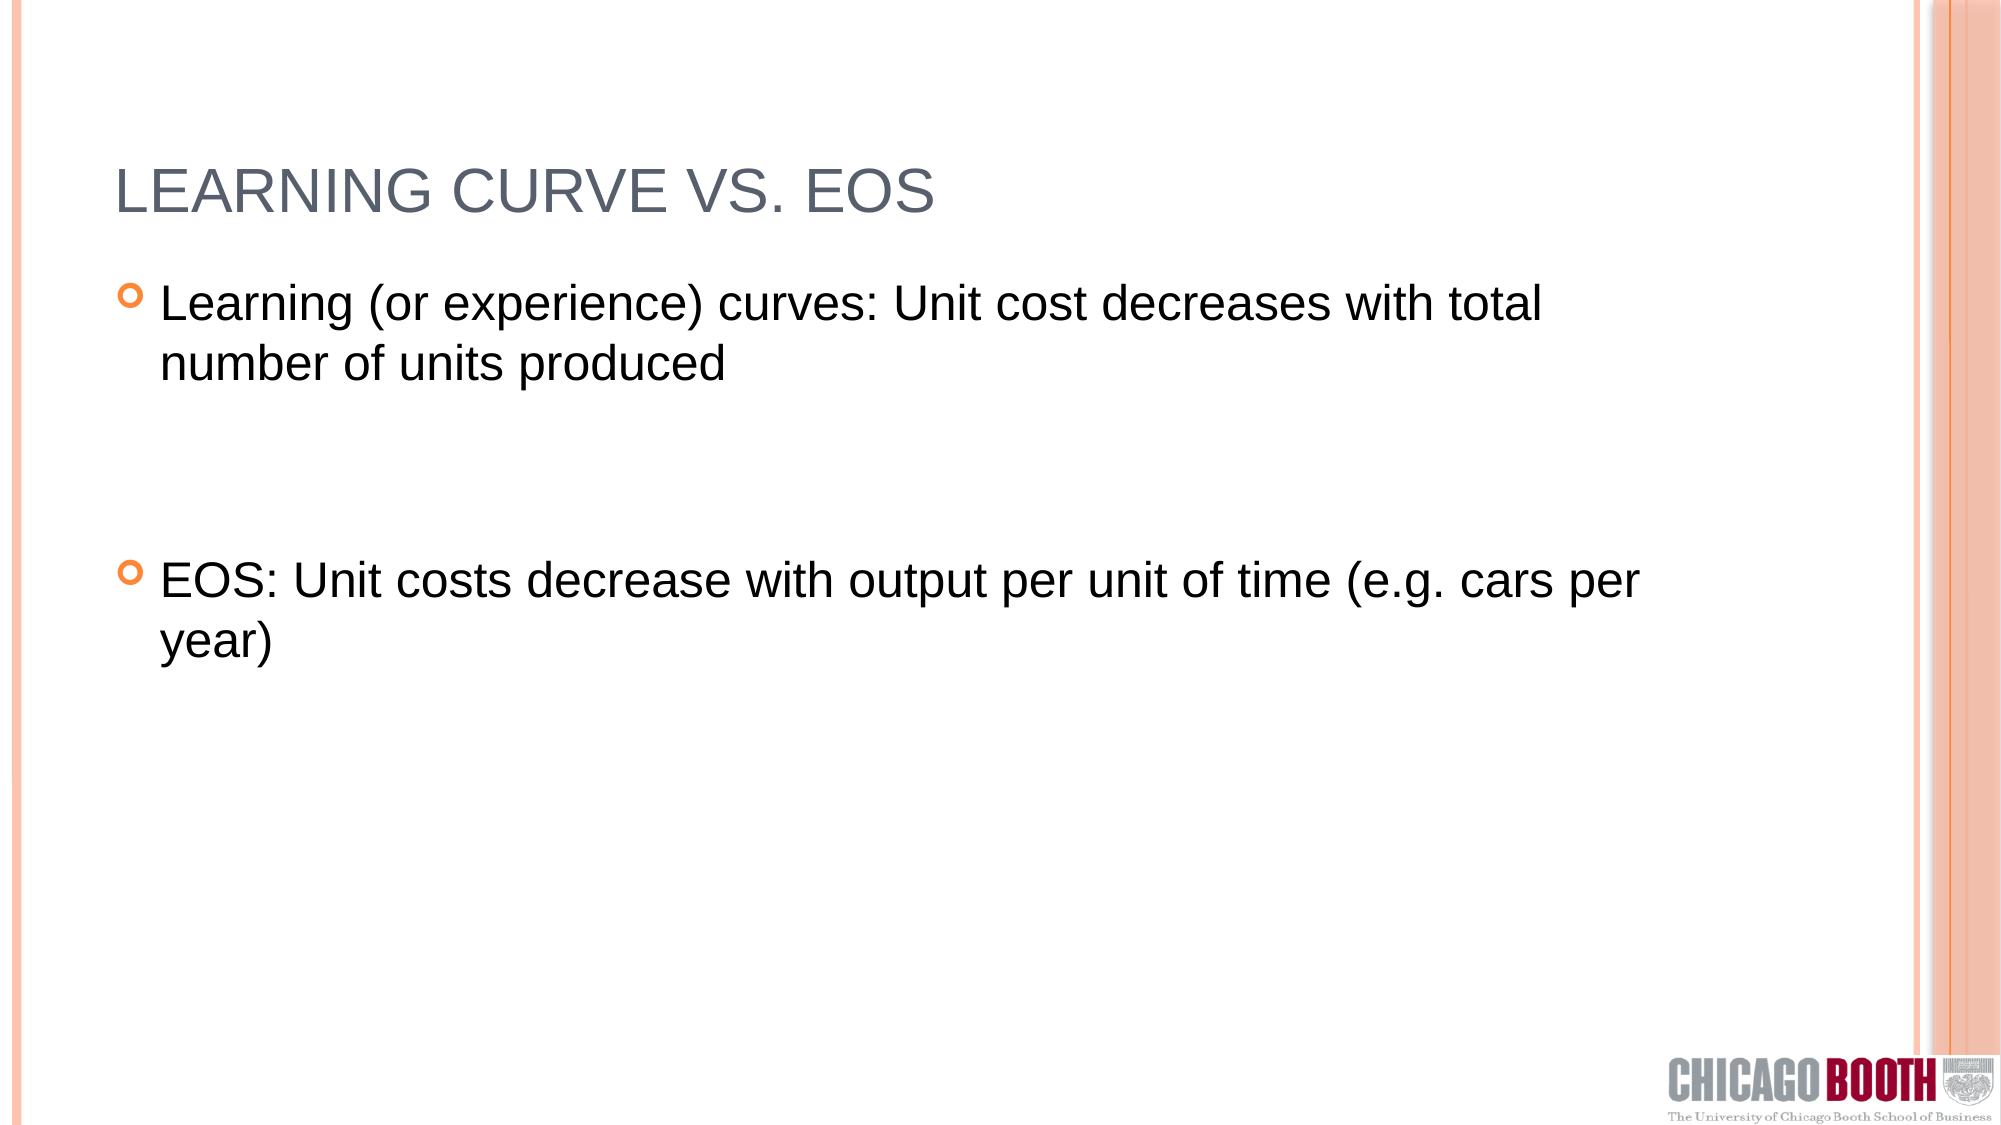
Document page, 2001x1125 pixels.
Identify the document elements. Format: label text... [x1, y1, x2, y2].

title Learning Curve vs. EOS [99, 45, 1734, 233]
picture [1661, 1055, 2000, 1125]
list Learning (or experience) curves: Unit cost decreases with total number of units produced EOS: Unit costs decrease with output per unit of time (e.g. cars per year) [99, 262, 1734, 1063]
